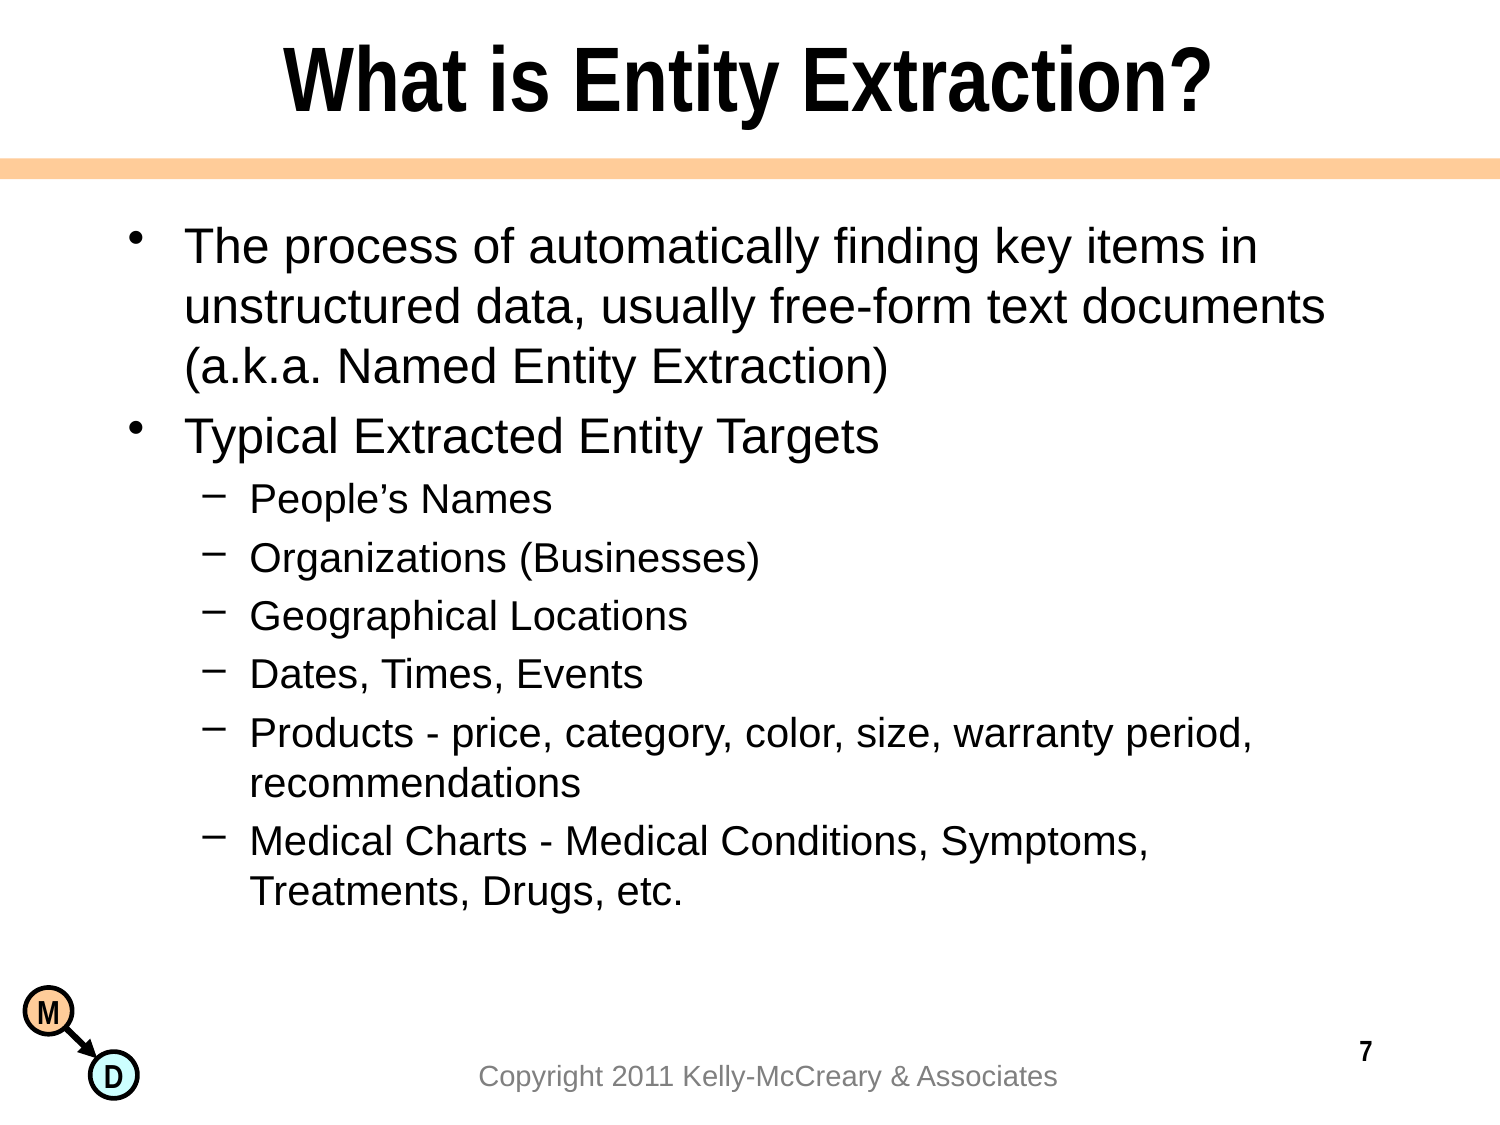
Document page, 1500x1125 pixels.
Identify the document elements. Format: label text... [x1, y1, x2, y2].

list The process of automatically finding key items in unstructured data, usually free-form text documents (a.k.a. Named Entity Extraction) Typical Extracted Entity Targets People’s Names Organizations (Businesses) Geographical Locations Dates, Times, Events Products - price, category, color, size, warranty period, recommendations Medical Charts - Medical Conditions, Symptoms, Treatments, Drugs, etc. [112, 206, 1388, 994]
slide_number [112, 1025, 425, 1100]
title What is Entity Extraction? [112, 0, 1388, 151]
slide_number 7 [1237, 1024, 1388, 1101]
footer Copyright 2011 Kelly-McCreary & Associates [424, 1049, 1113, 1125]
